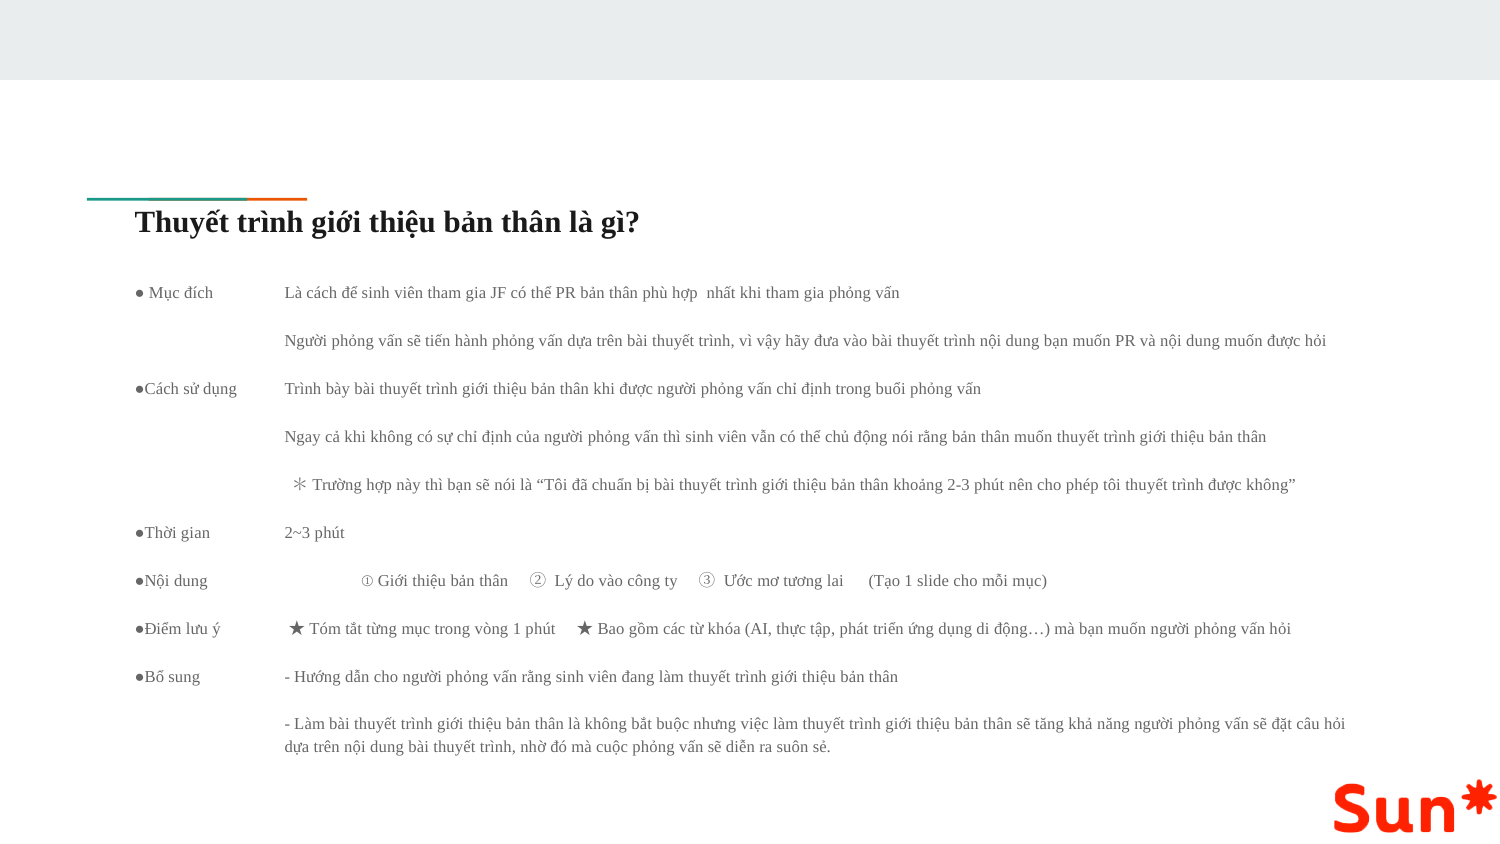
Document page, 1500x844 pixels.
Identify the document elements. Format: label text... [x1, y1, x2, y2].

picture [1263, 663, 1500, 844]
list ● Mục đích Là cách để sinh viên tham gia JF có thể PR bản thân phù hợp nhất khi tham gia phỏng vấn Người phỏng vấn sẽ tiến hành phỏng vấn dựa trên bài thuyết trình, vì vậy hãy đưa vào bài thuyết trình nội dung bạn muốn PR và nội dung muốn được hỏi ●Cách sử dụng Trình bày bài thuyết trình giới thiệu bản thân khi được người phỏng vấn chỉ định trong buổi phỏng vấn Ngay cả khi không có sự chỉ định của người phỏng vấn thì sinh viên vẫn có thể chủ động nói rằng bản thân muốn thuyết trình giới thiệu bản thân ＊Trường hợp này thì bạn sẽ nói là “Tôi đã chuẩn bị bài thuyết trình giới thiệu bản thân khoảng 2-3 phút nên cho phép tôi thuyết trình được không” ●Thời gian 2~3 phút ●Nội dung ① Giới thiệu bản thân ② Lý do vào công ty ③ Ước mơ tương lai (Tạo 1 slide cho mỗi mục) ●Điểm lưu ý ★Tóm tắt từng mục trong vòng 1 phút ★Bao gồm các từ khóa (AI, thực tập, phát triển ứng dụng di động…) mà bạn muốn người phỏng vấn hỏi ●Bổ sung ‐ Hướng dẫn cho người phỏng vấn rằng sinh viên đang làm thuyết trình giới thiệu bản thân - Làm bài thuyết trình giới thiệu bản thân là không bắt buộc nhưng việc làm thuyết trình giới thiệu bản thân sẽ tăng khả năng người phỏng vấn sẽ đặt câu hỏi dựa trên nội dung bài thuyết trình, nhờ đó mà cuộc phỏng vấn sẽ diễn ra suôn sẻ. [119, 264, 1381, 813]
title Thuyết trình giới thiệu bản thân là gì? [119, 187, 1381, 255]
